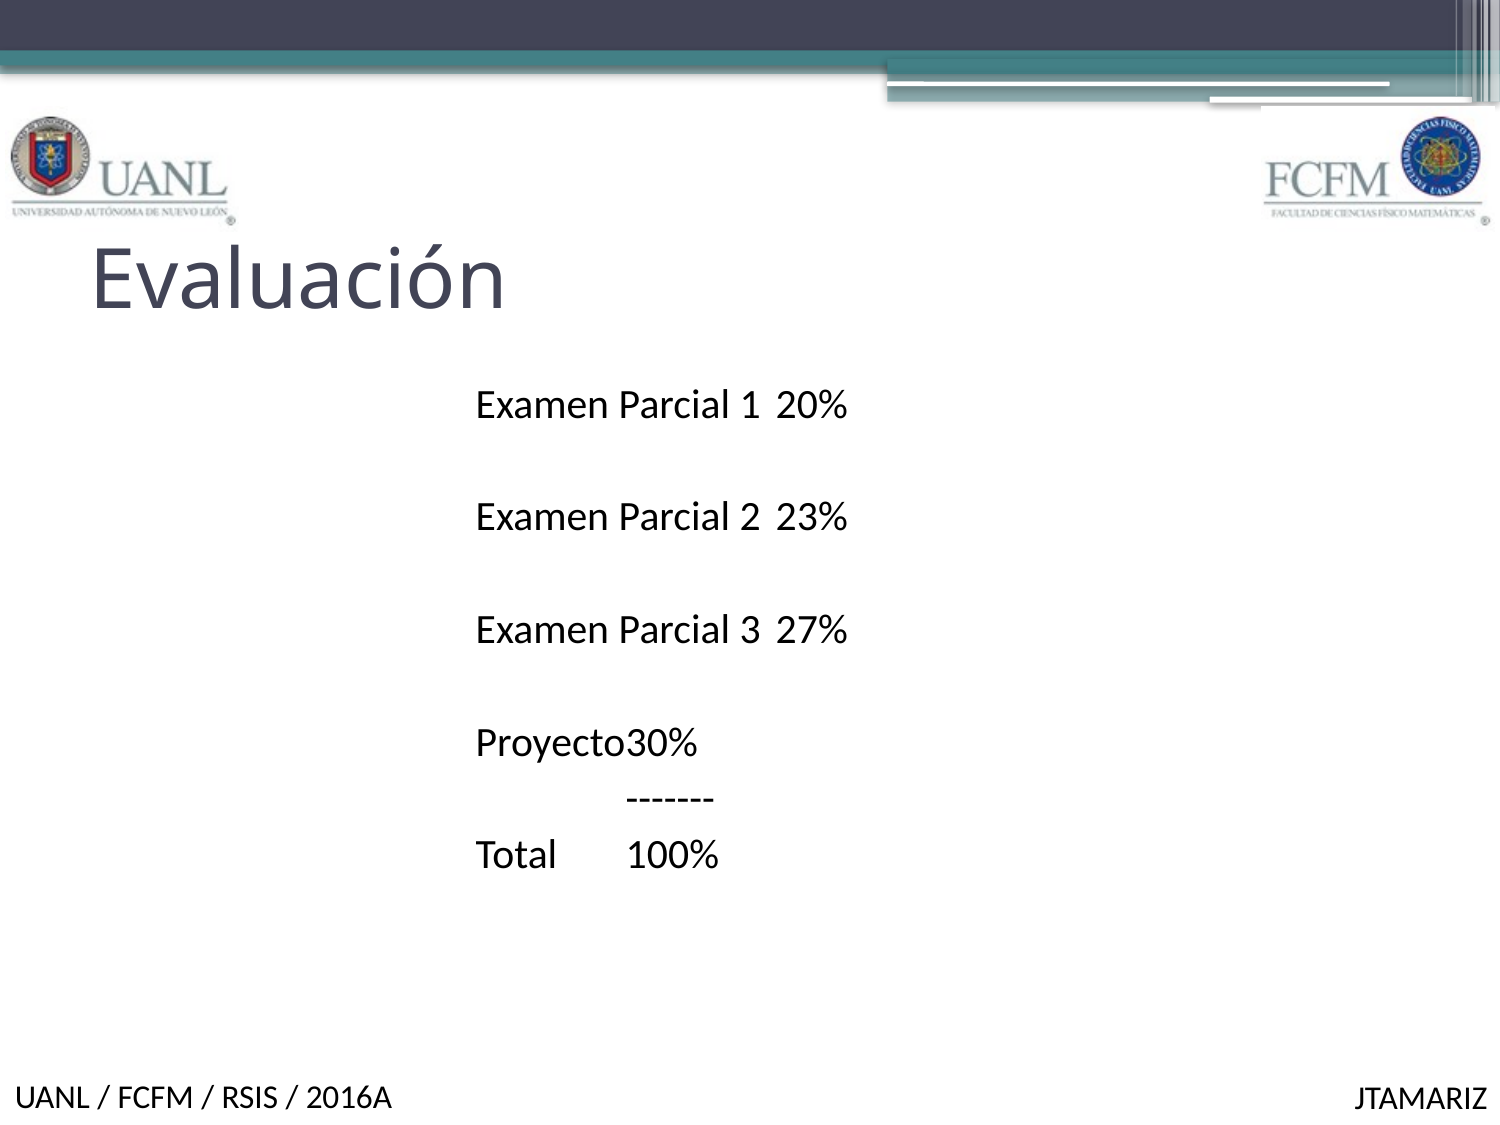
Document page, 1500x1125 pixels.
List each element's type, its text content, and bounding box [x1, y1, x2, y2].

text_box UANL / FCFM / RSIS / 2016A [0, 1067, 408, 1123]
text_box JTAMARIZ [1339, 1068, 1500, 1124]
picture [1261, 106, 1495, 232]
list Examen Parcial 1 20% Examen Parcial 2 23% Examen Parcial 3 27% Proyecto 30% ------- Total 100% [442, 368, 1425, 1079]
picture [5, 106, 239, 232]
title Evaluación [75, 187, 1425, 363]
